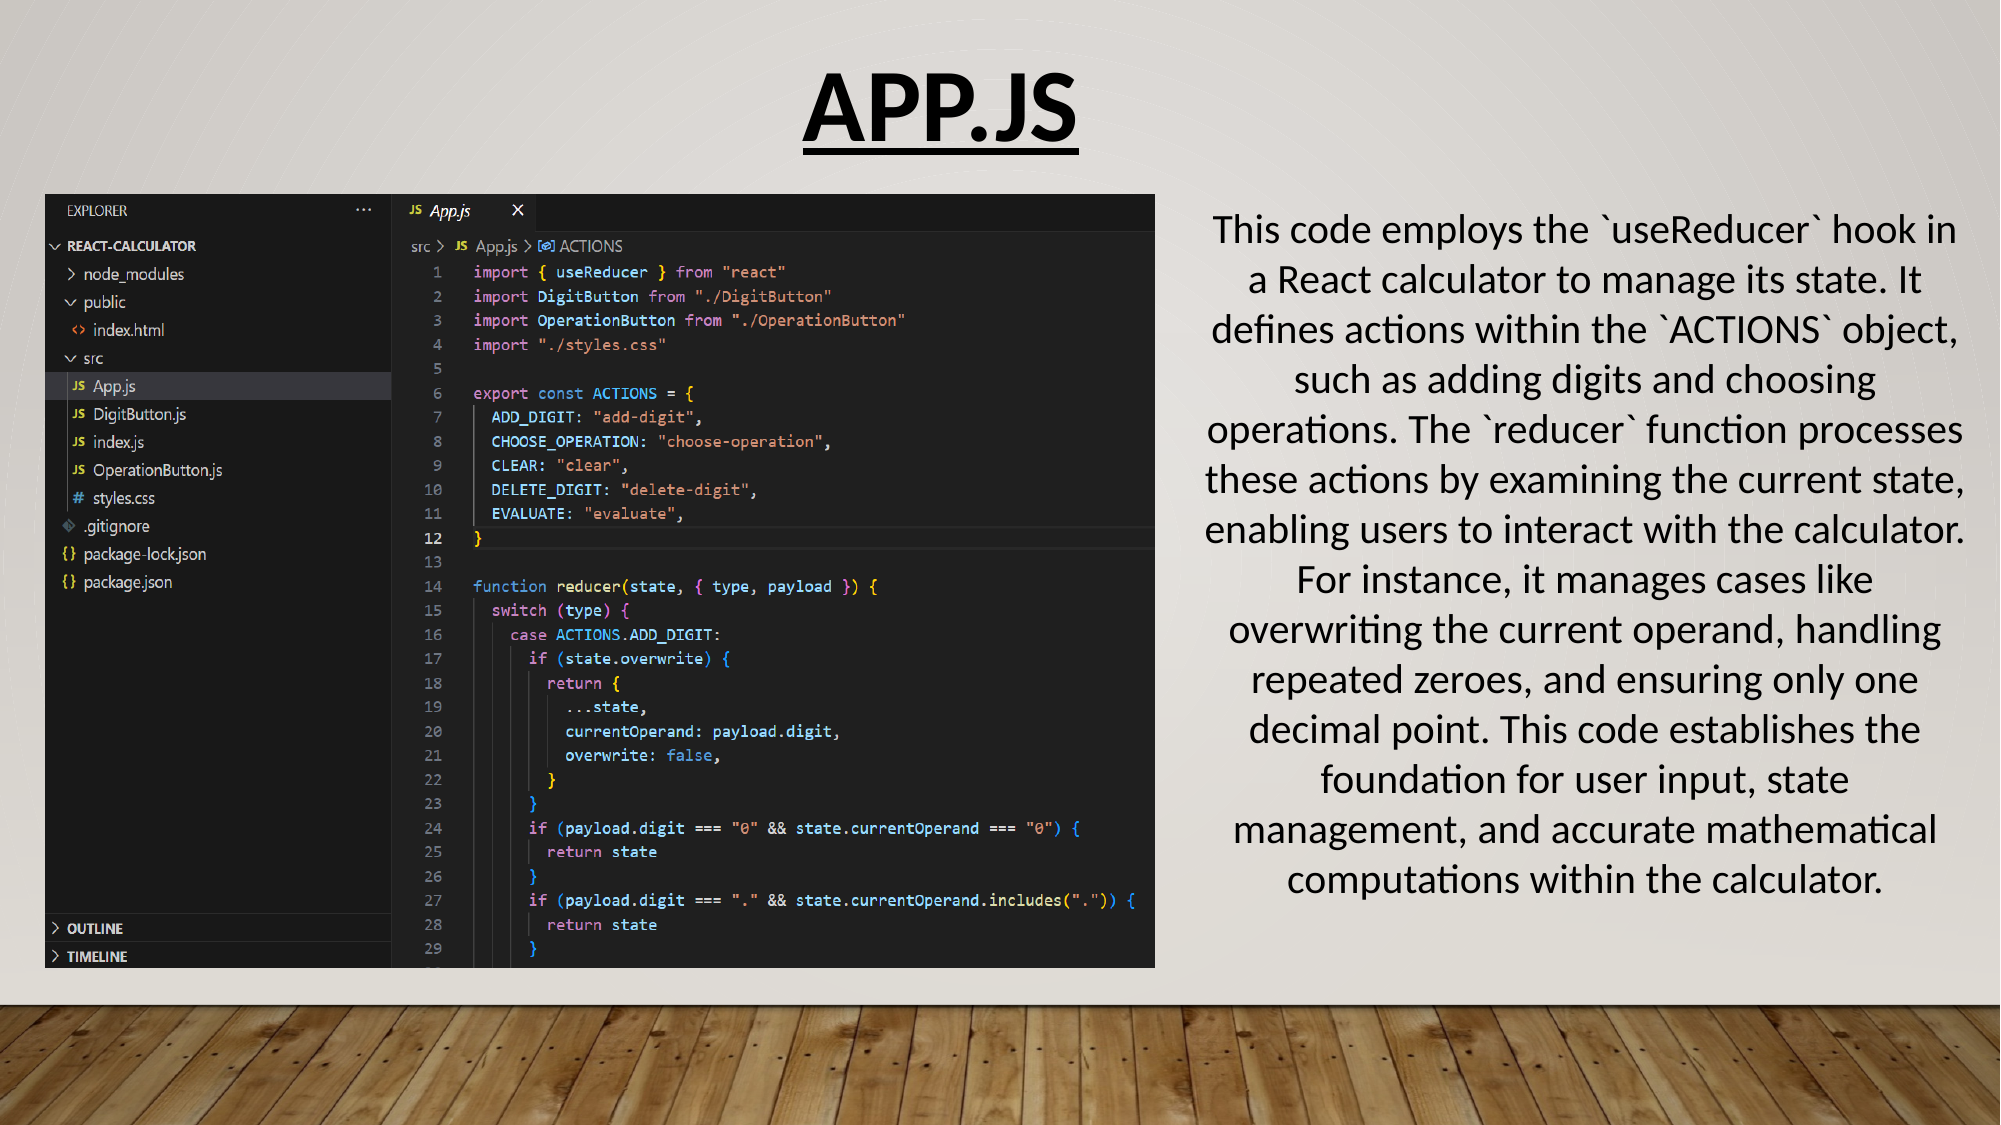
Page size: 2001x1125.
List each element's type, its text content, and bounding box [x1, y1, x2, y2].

text_box This code employs the `useReducer` hook in a React calculator to manage its state. It defines actions within the `ACTIONS` object, such as adding digits and choosing operations. The `reducer` function processes these actions by examining the current state, enabling users to interact with the calculator. For instance, it manages cases like overwriting the current operand, handling repeated zeroes, and ensuring only one decimal point. This code establishes the foundation for user input, state management, and accurate mathematical computations within the calculator. [1186, 194, 1985, 910]
picture [0, 1005, 2000, 1125]
text_box APP.JS [0, 29, 1955, 595]
picture [44, 193, 1155, 969]
